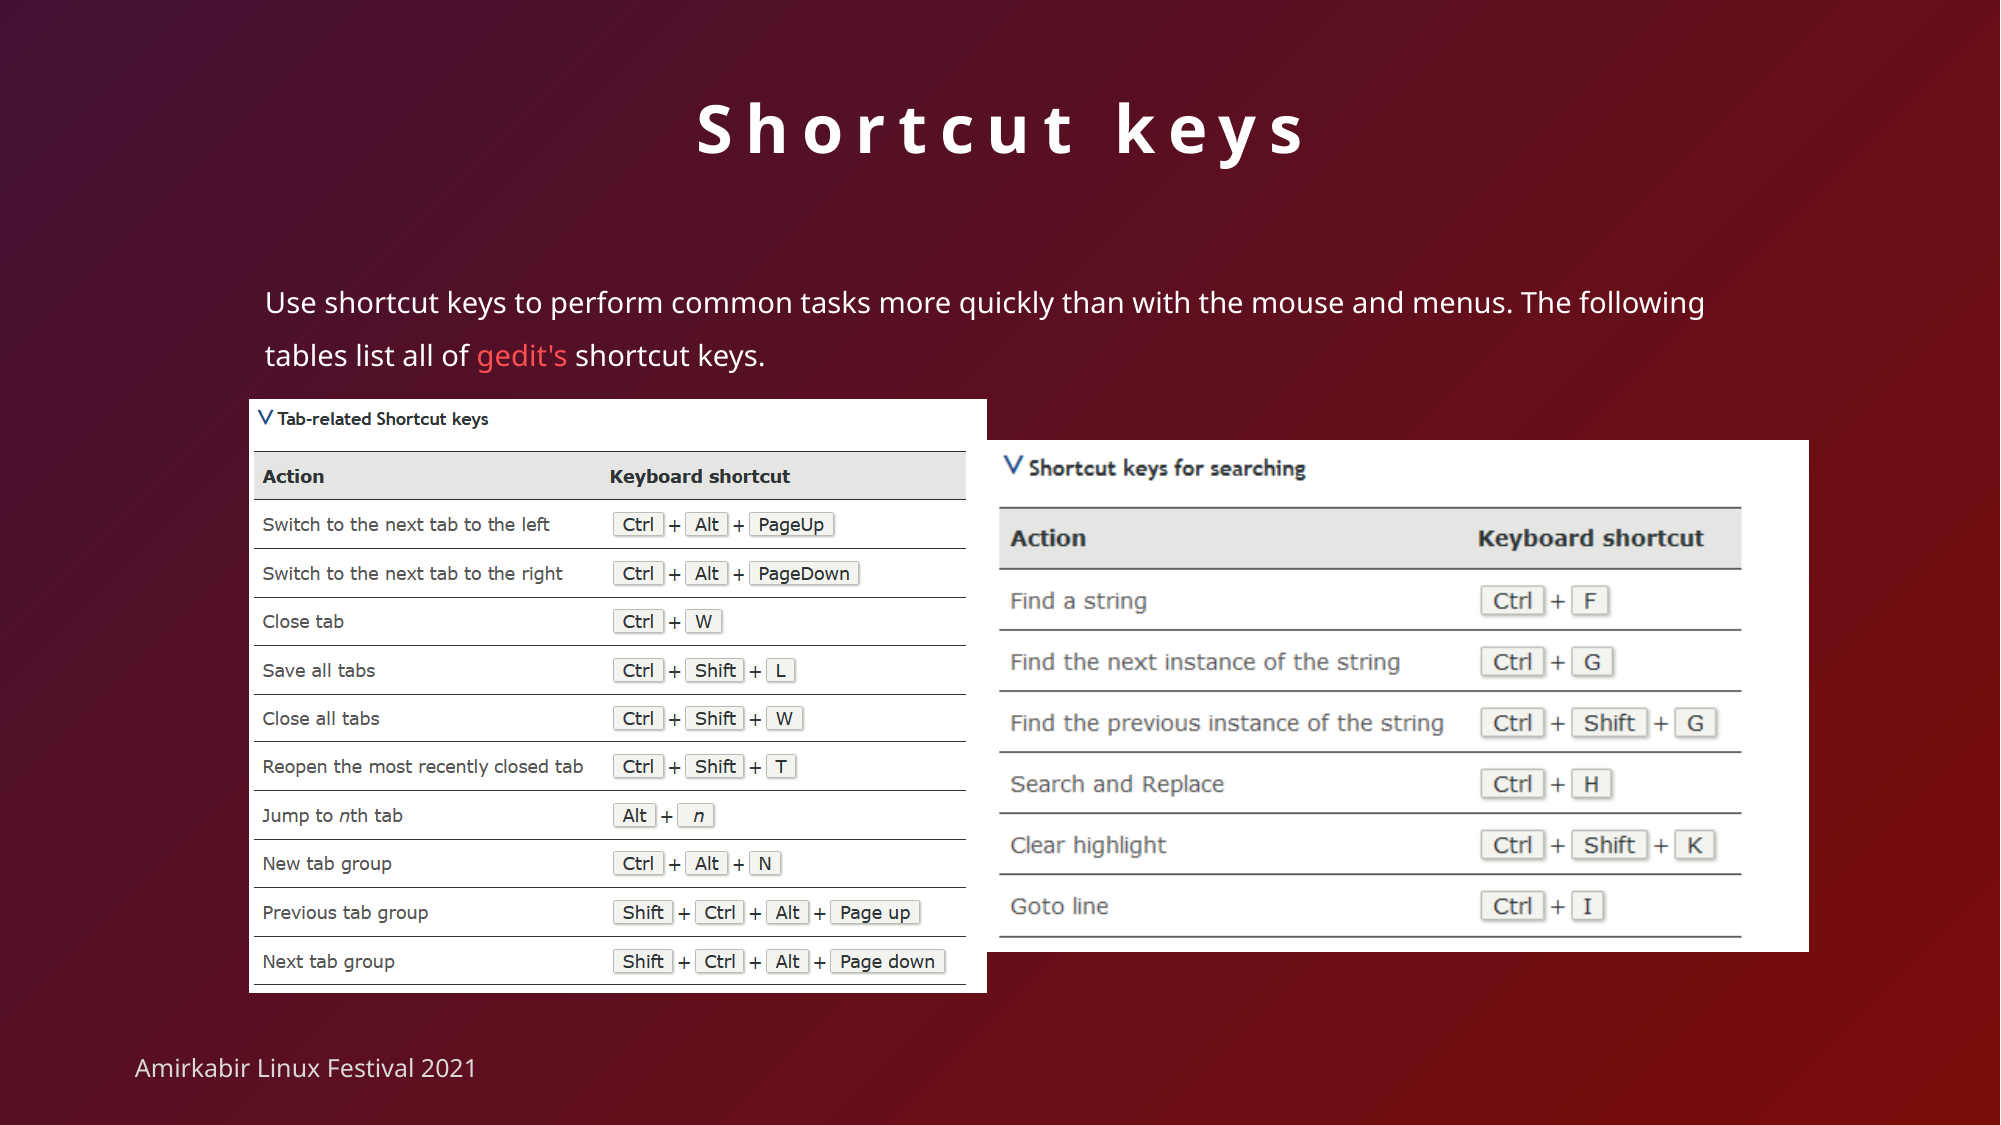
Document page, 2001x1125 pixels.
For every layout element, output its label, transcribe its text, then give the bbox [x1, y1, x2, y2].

picture [249, 399, 1809, 993]
subtitle Use shortcut keys to perform common tasks more quickly than with the mouse and menus. The following tables list all of gedit's shortcut keys. [249, 259, 1750, 440]
title Shortcut keys [0, 63, 2000, 175]
